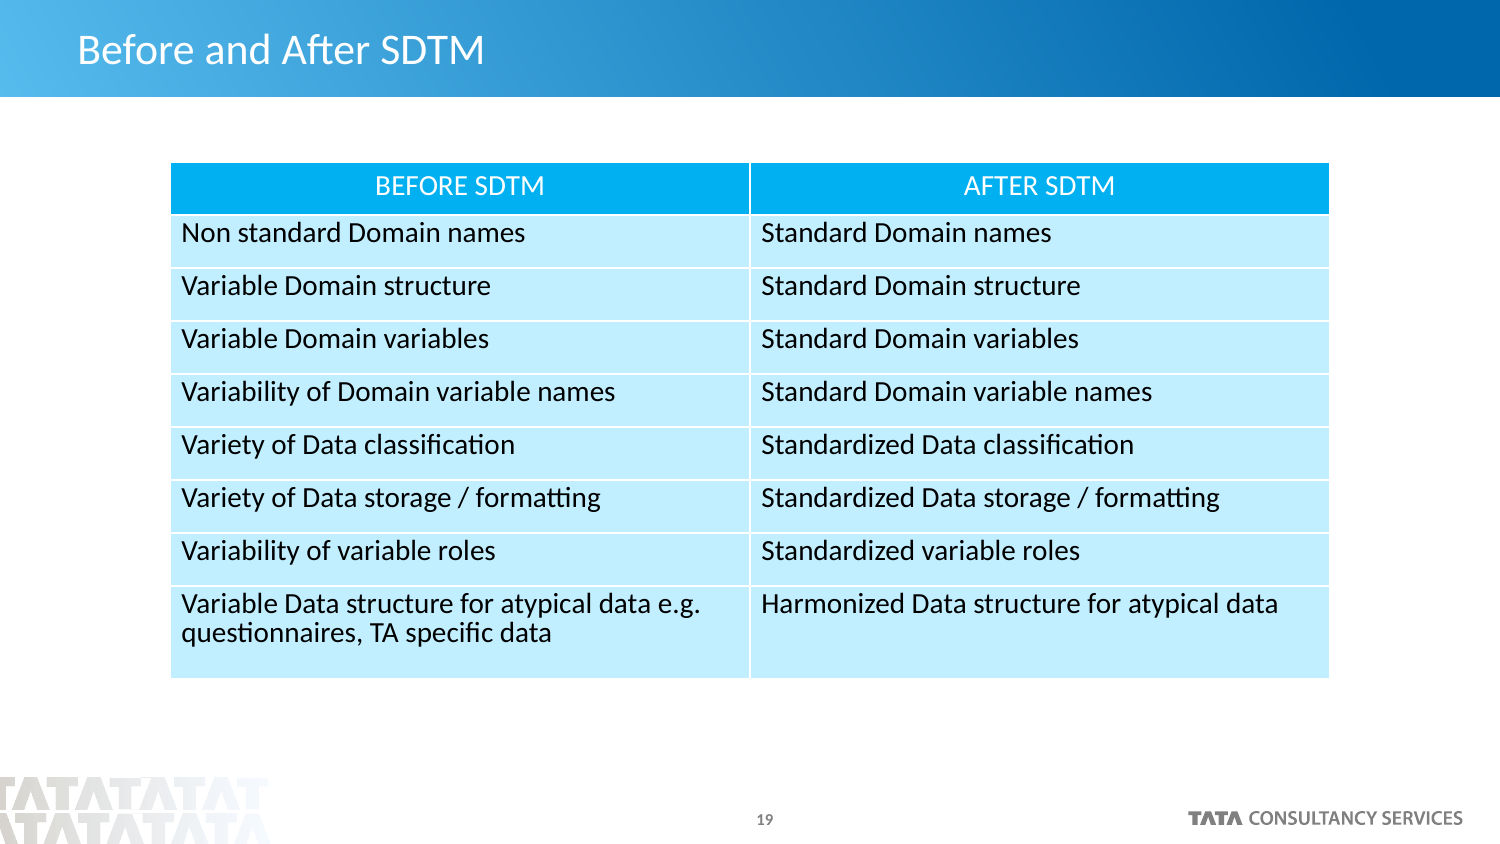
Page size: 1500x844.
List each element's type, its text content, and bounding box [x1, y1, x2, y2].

table_cell Variable Data structure for atypical data e.g. questionnaires, TA specific data [171, 587, 749, 678]
table_cell Variety of Data classification [171, 428, 749, 479]
table_cell Standard Domain names [751, 216, 1329, 267]
table_cell Standard Domain variables [751, 322, 1329, 373]
table_header AFTER SDTM [751, 163, 1329, 214]
table_header BEFORE SDTM [171, 163, 749, 214]
table_cell Non standard Domain names [171, 216, 749, 267]
title Before and After SDTM [66, 7, 1463, 87]
table_cell Variability of Domain variable names [171, 375, 749, 426]
table_cell Variable Domain variables [171, 322, 749, 373]
table_cell Variable Domain structure [171, 269, 749, 320]
table_cell Variability of variable roles [171, 534, 749, 585]
table_cell Harmonized Data structure for atypical data [751, 587, 1329, 678]
table_cell Standardized Data classification [751, 428, 1329, 479]
table_cell Standard Domain structure [751, 269, 1329, 320]
table_cell Standardized Data storage / formatting [751, 481, 1329, 532]
table_cell Standard Domain variable names [751, 375, 1329, 426]
table_cell Variety of Data storage / formatting [171, 481, 749, 532]
table_cell Standardized variable roles [751, 534, 1329, 585]
